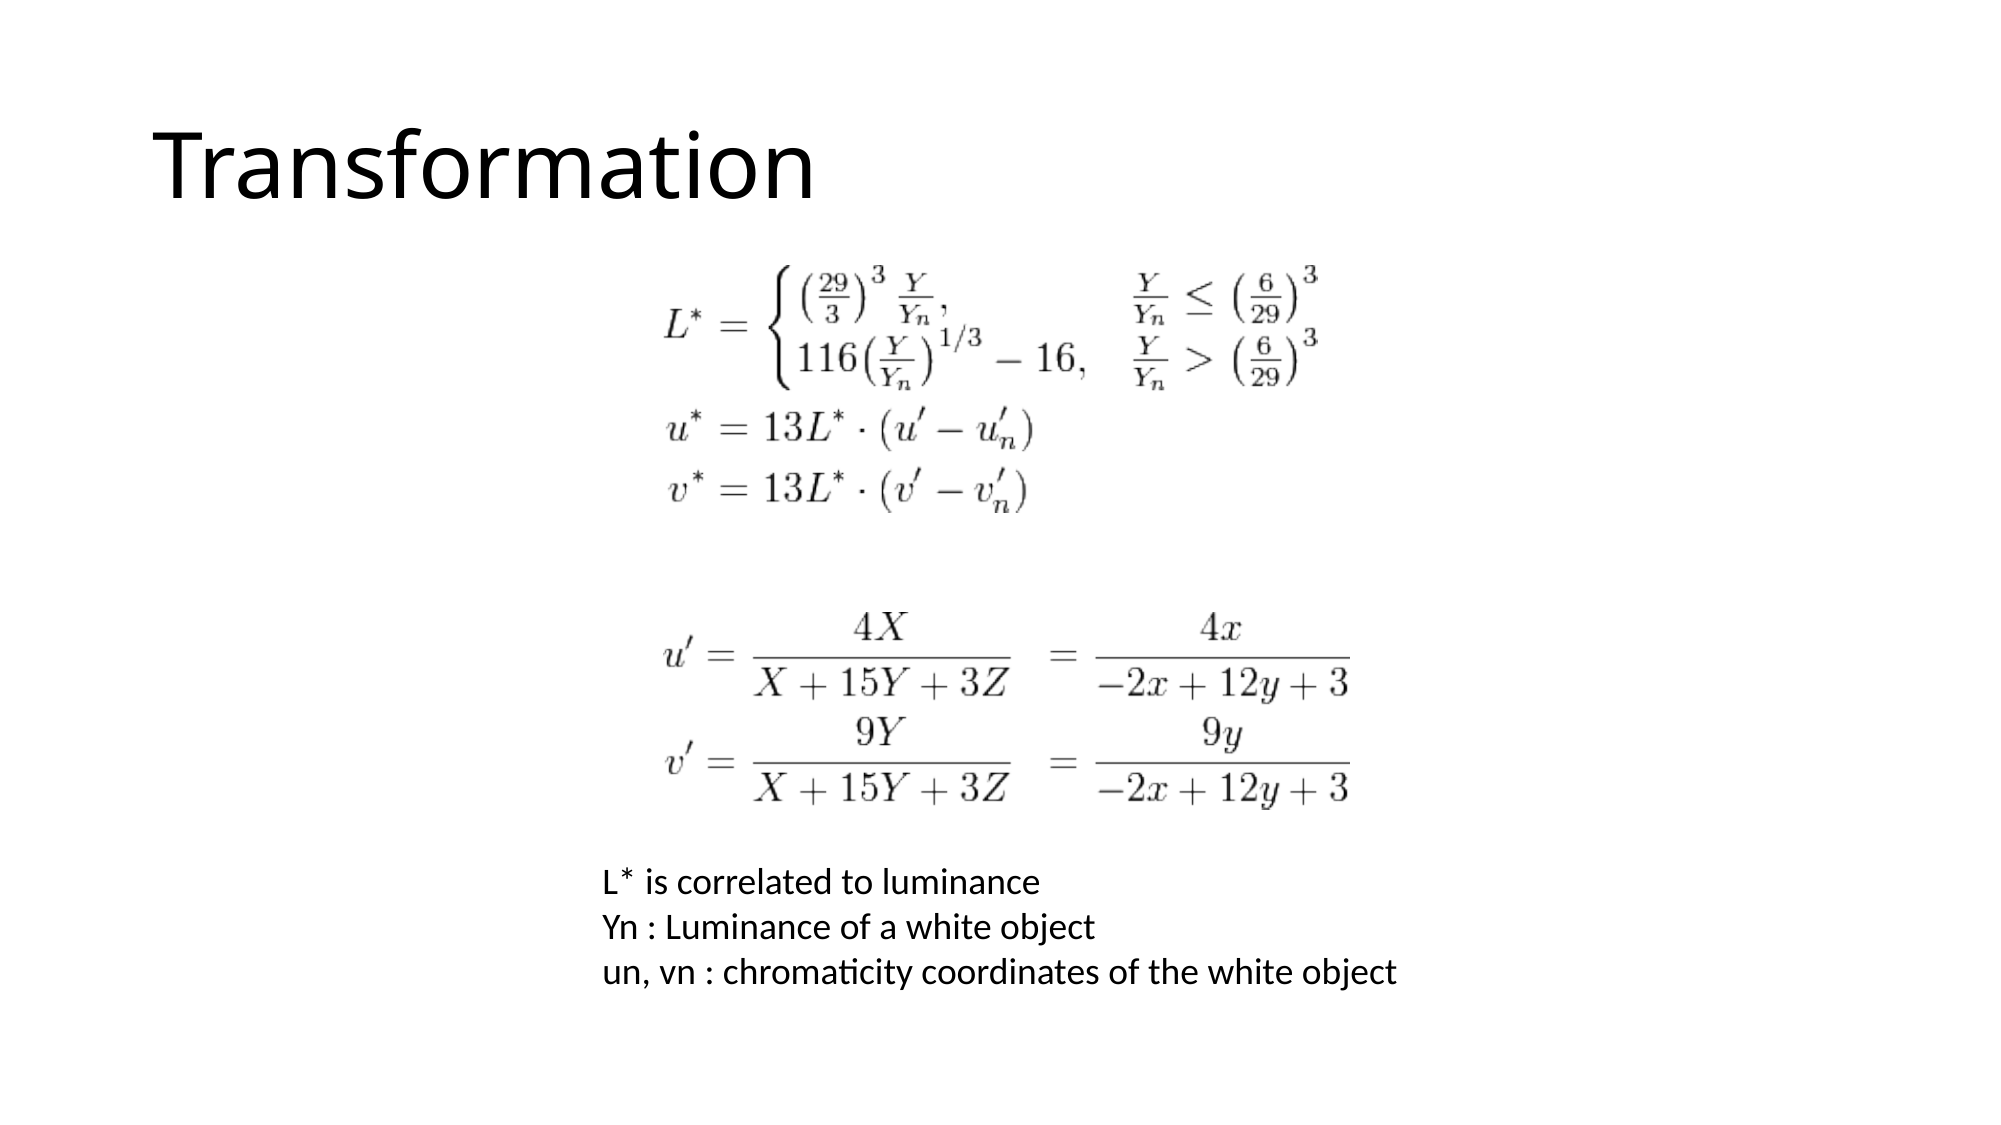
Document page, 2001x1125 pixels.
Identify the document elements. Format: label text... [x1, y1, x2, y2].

title Transformation [137, 59, 1863, 278]
picture [663, 612, 1350, 810]
text_box L* is correlated to luminance Yn : Luminance of a white object un, vn : chromaticity coordinates of the white object [587, 849, 1538, 1045]
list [662, 265, 1318, 513]
